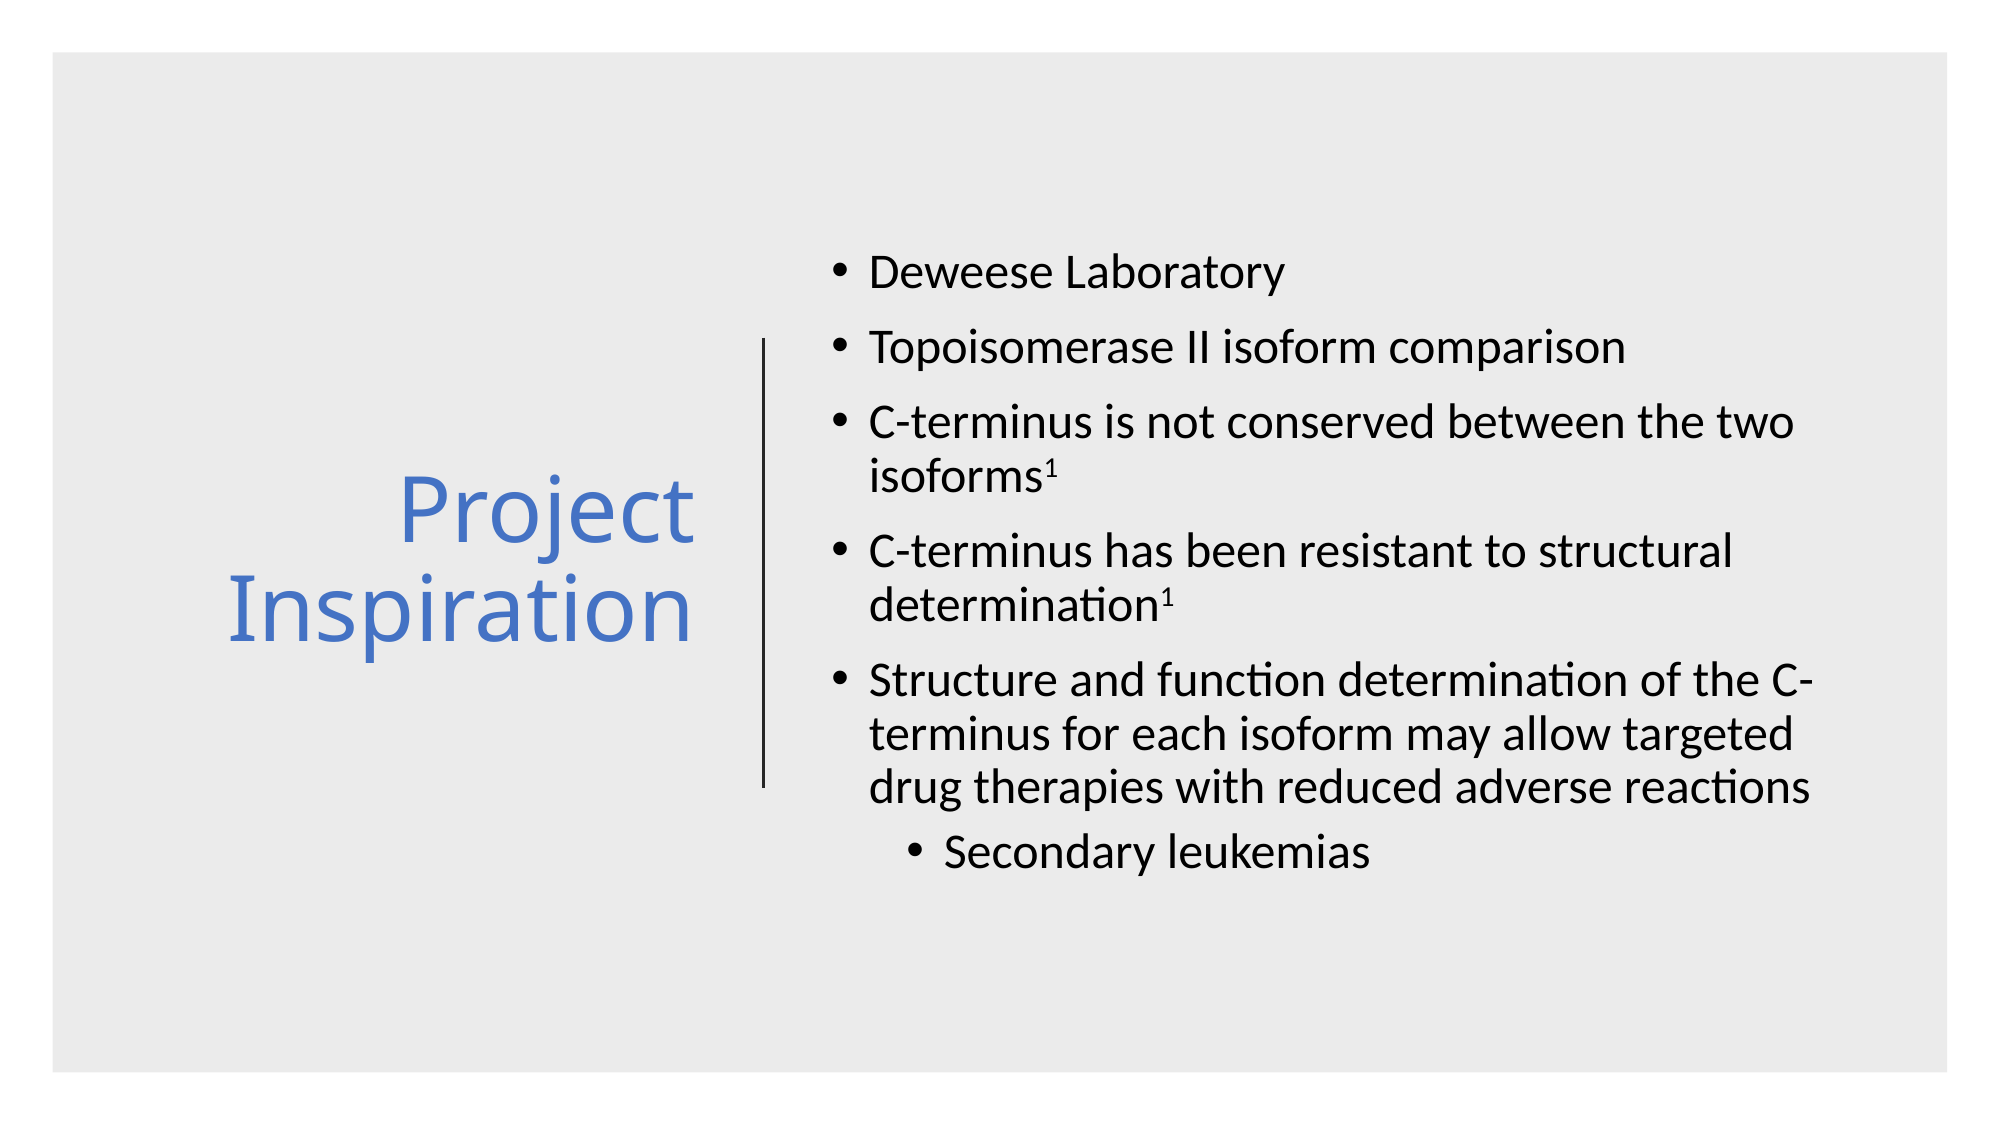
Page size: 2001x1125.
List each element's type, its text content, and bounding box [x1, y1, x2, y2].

title Project Inspiration [137, 158, 711, 967]
list Deweese Laboratory Topoisomerase II isoform comparison C-terminus is not conserved between the two isoforms1 C-terminus has been resistant to structural determination1 Structure and function determination of the C-terminus for each isoform may allow targeted drug therapies with reduced adverse reactions Secondary leukemias [816, 158, 1863, 967]
text_box [52, 51, 1948, 1073]
